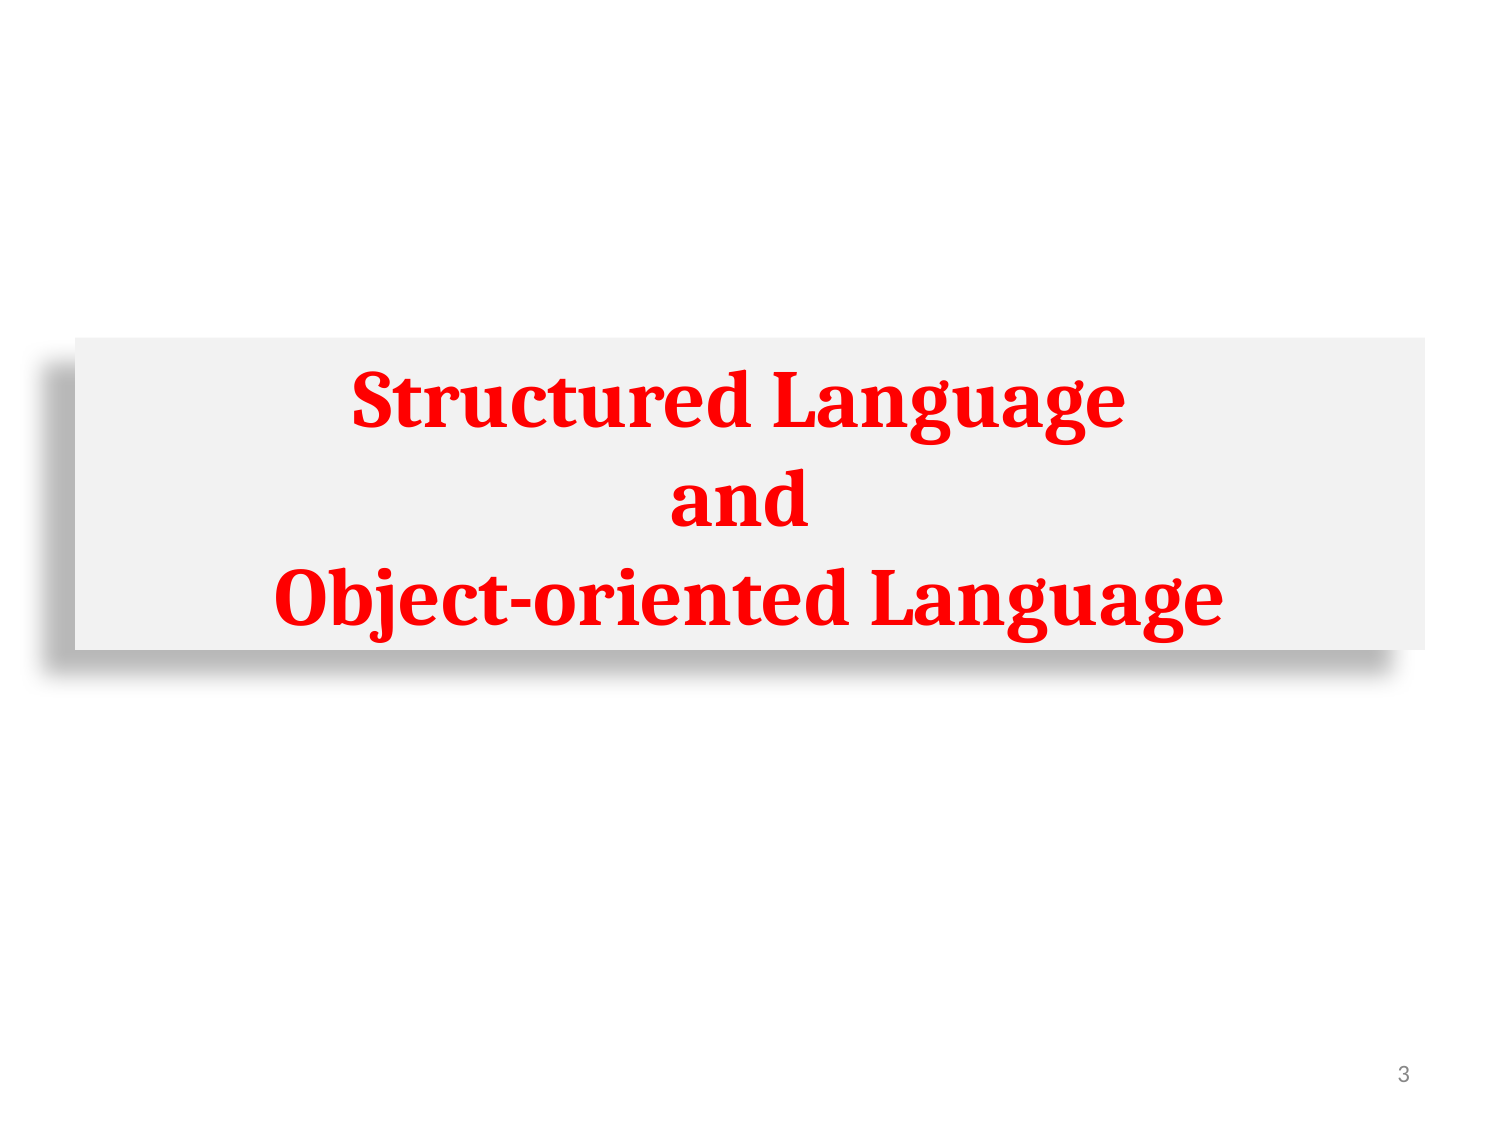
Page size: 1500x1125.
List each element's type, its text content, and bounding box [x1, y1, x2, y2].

slide_number ‹#› [1074, 1042, 1425, 1103]
title Structured Language and Object-oriented Language [75, 337, 1425, 650]
